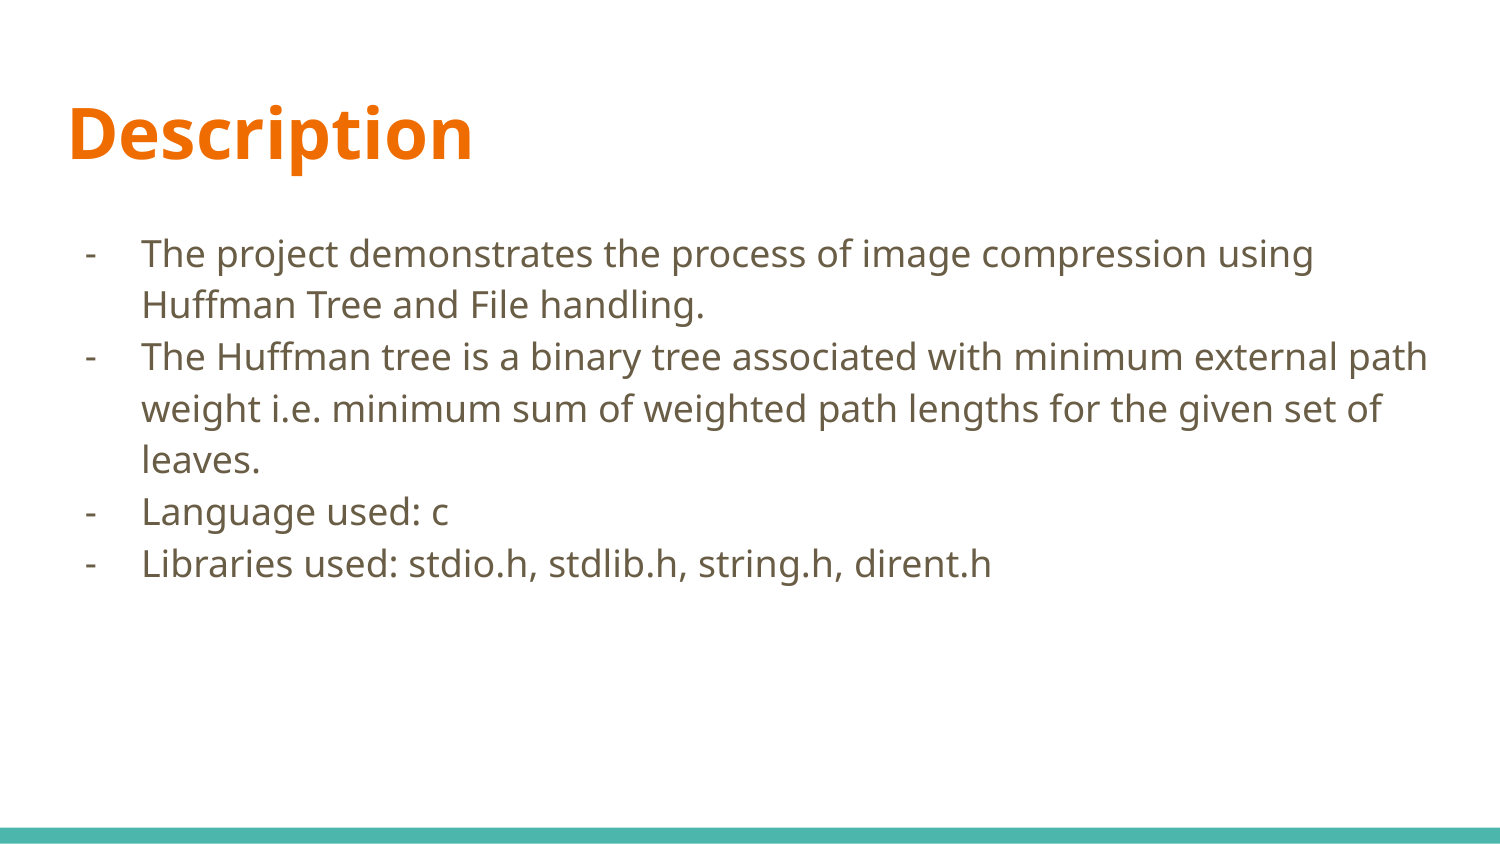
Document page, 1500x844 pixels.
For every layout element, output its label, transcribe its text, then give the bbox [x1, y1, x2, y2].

list The project demonstrates the process of image compression using Huffman Tree and File handling. The Huffman tree is a binary tree associated with minimum external path weight i.e. minimum sum of weighted path lengths for the given set of leaves. Language used: c Libraries used: stdio.h, stdlib.h, string.h, dirent.h [51, 207, 1449, 750]
title Description [51, 72, 1449, 189]
